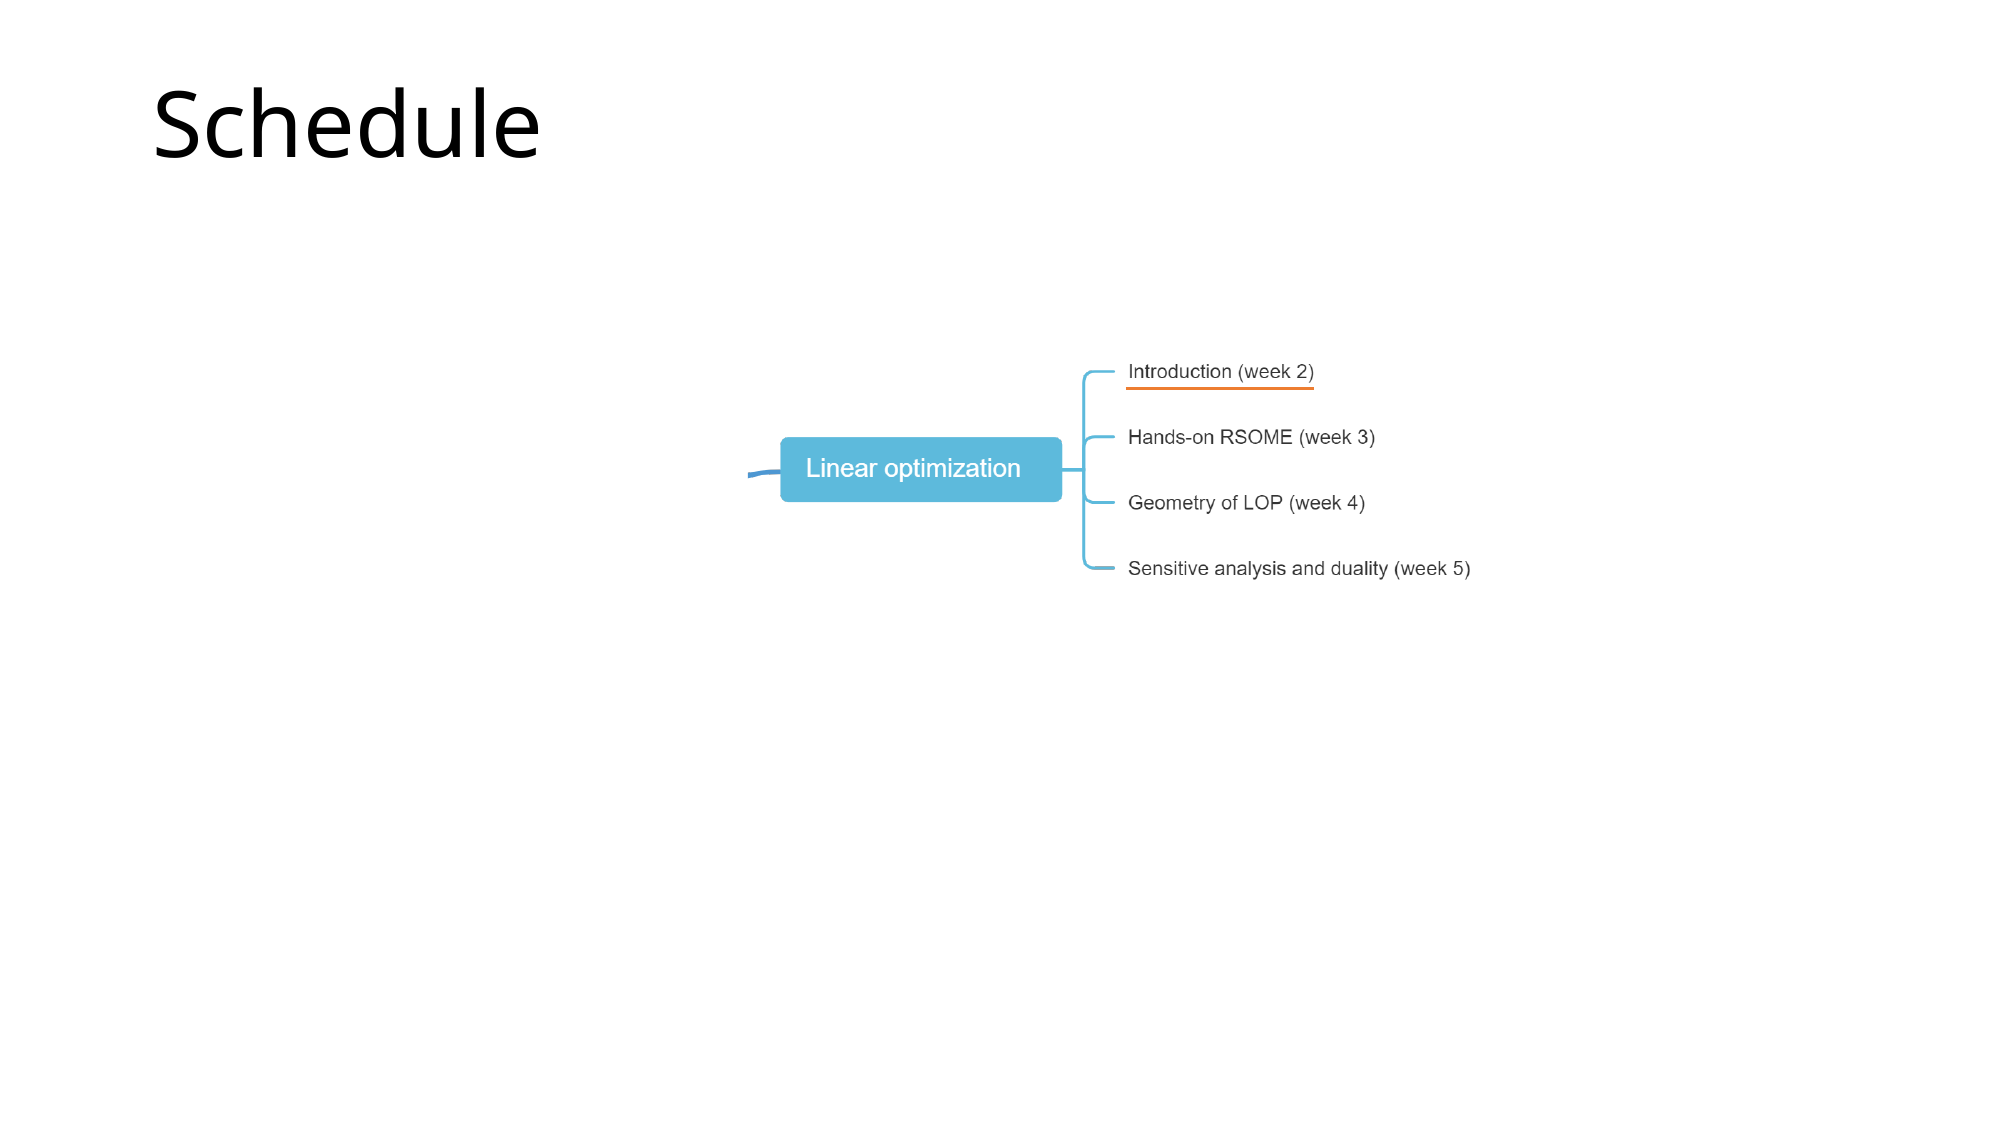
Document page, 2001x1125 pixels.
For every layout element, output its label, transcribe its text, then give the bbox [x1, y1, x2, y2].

picture [747, 319, 1482, 609]
title Schedule [137, 59, 1863, 196]
